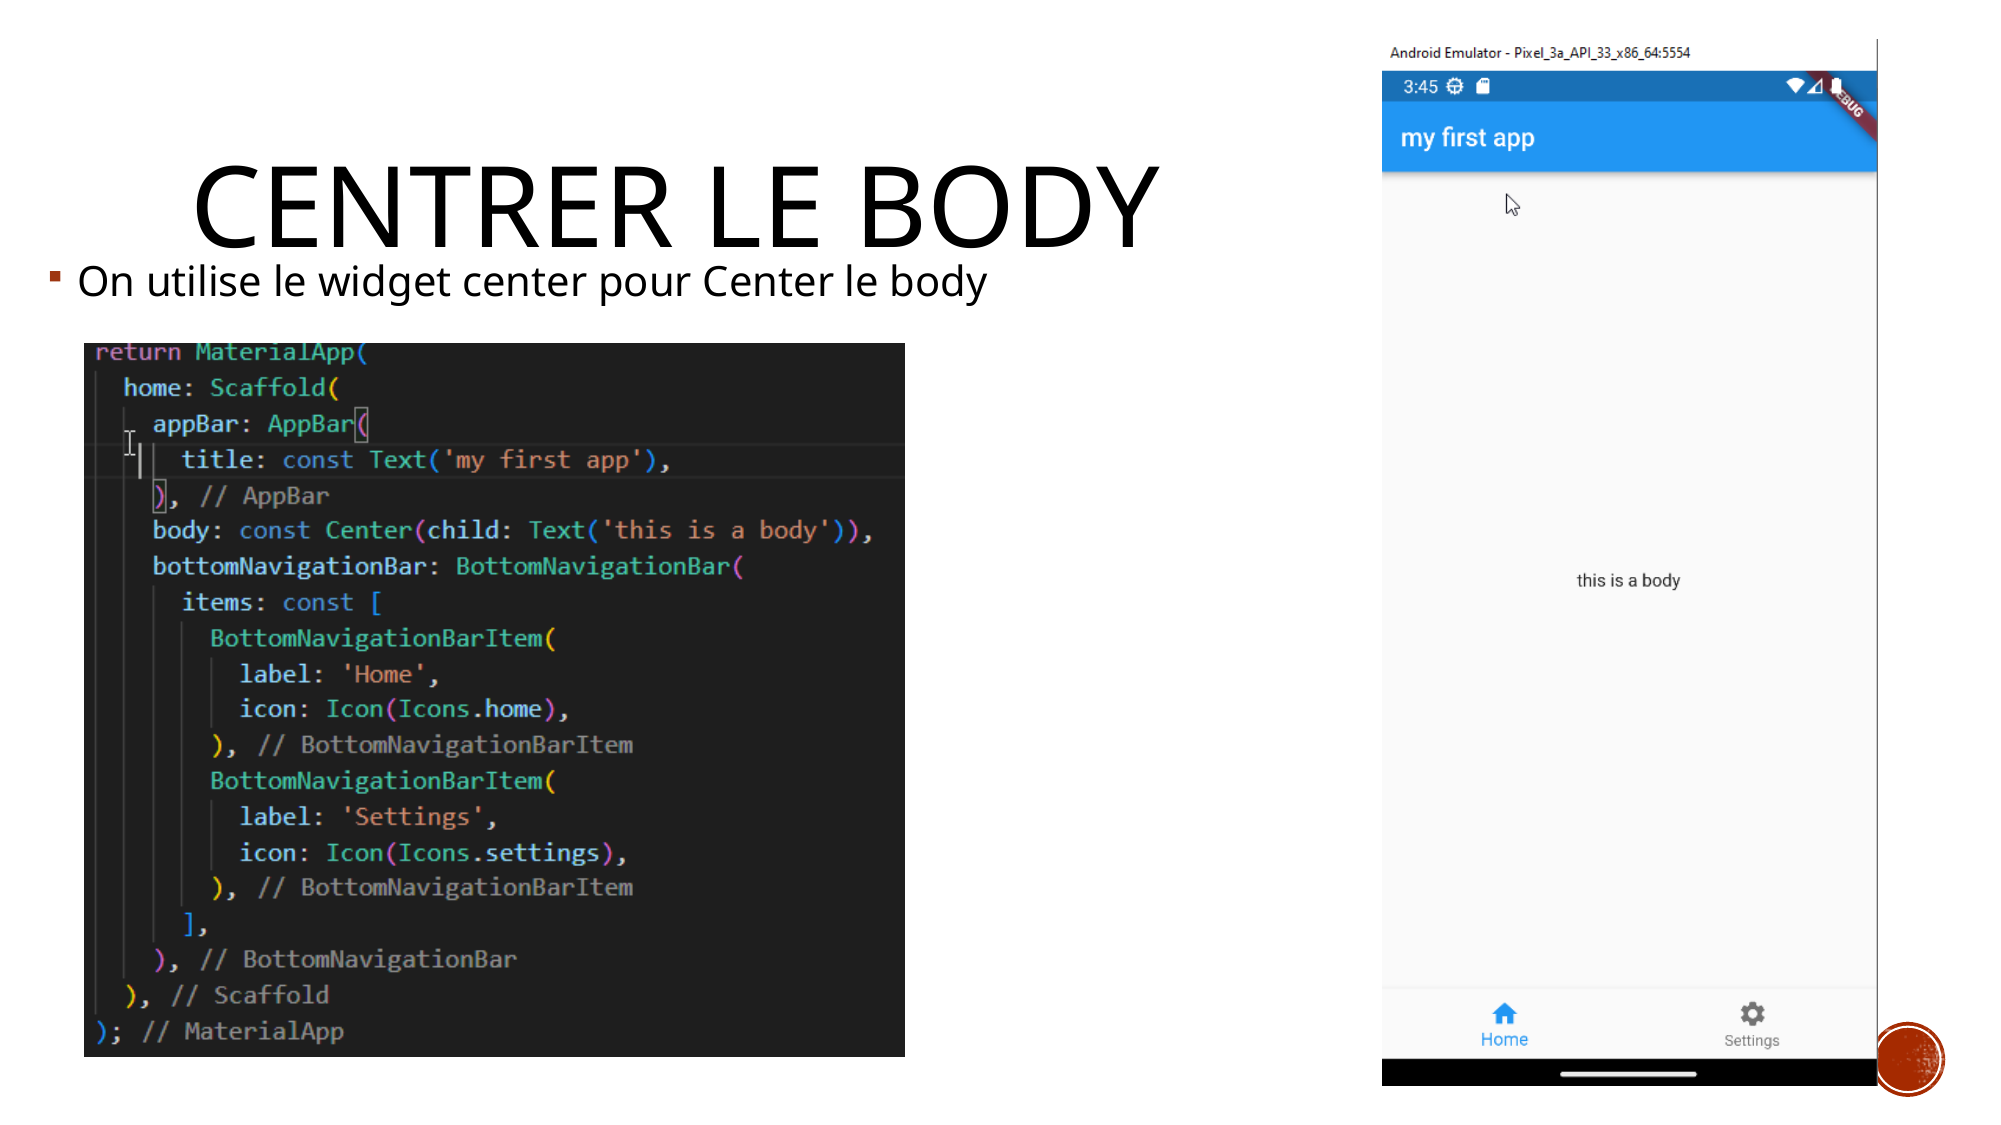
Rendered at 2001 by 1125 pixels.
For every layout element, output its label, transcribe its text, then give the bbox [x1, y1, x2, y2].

title Centrer le body [175, 79, 1382, 253]
list On utilise le widget center pour Center le body [32, 253, 1382, 1013]
picture [1382, 39, 1878, 1086]
picture [84, 343, 905, 1057]
